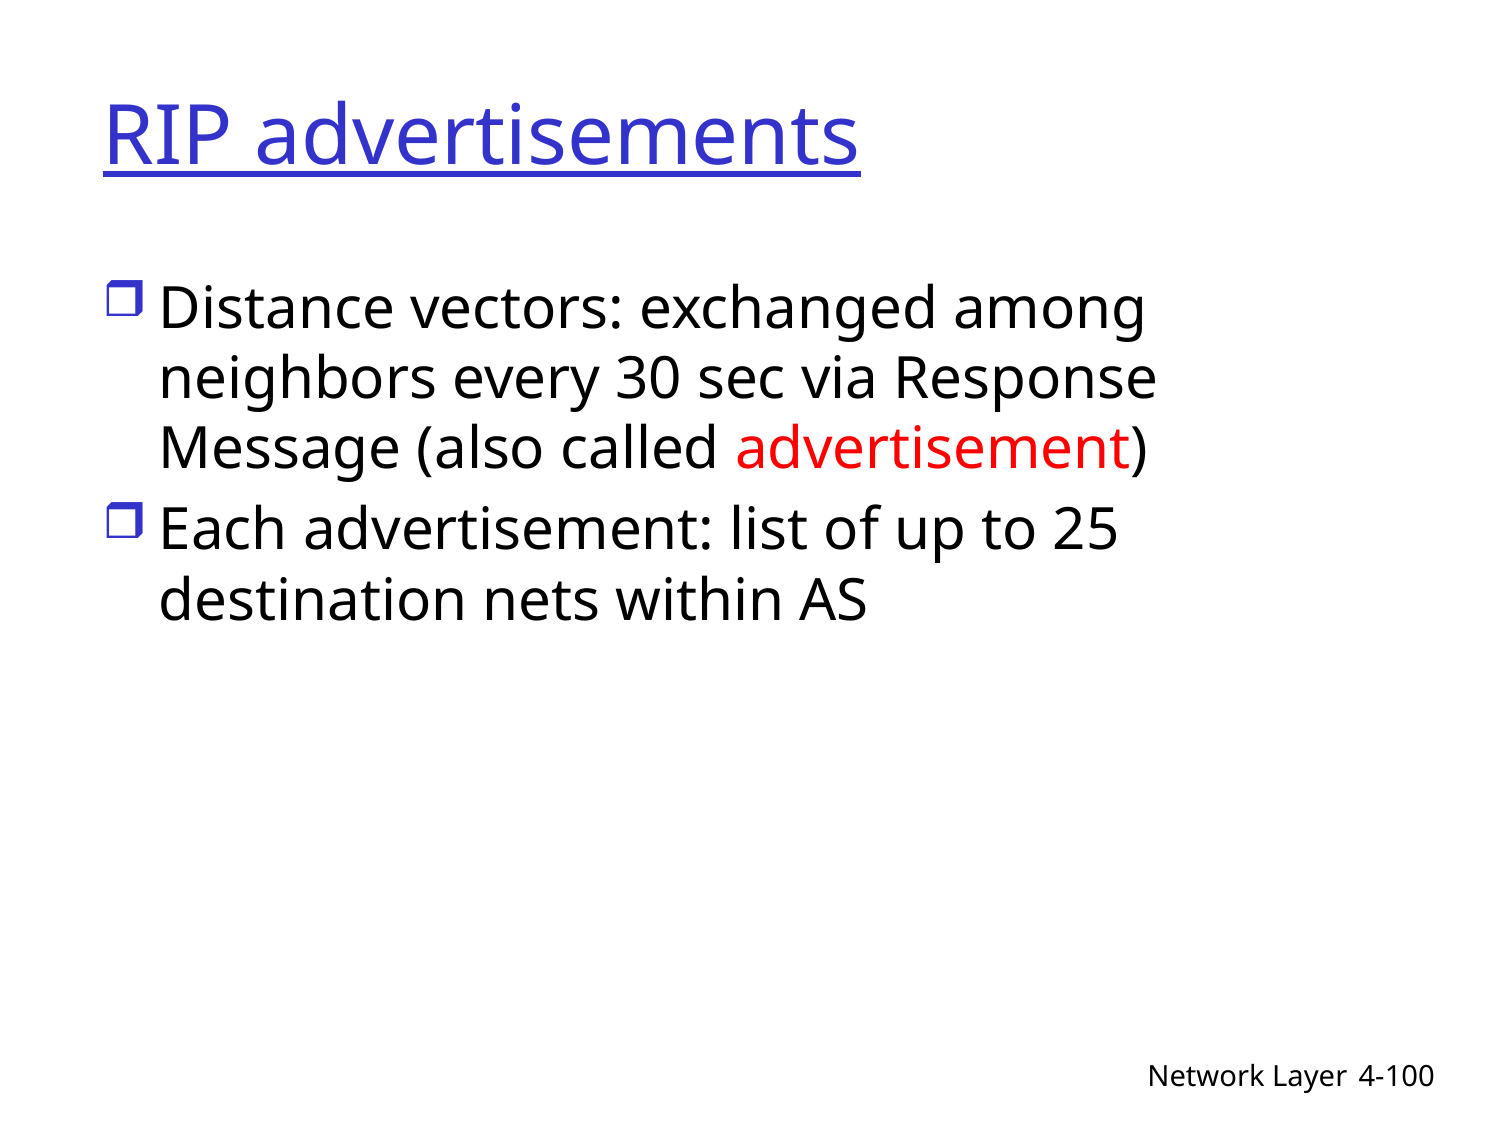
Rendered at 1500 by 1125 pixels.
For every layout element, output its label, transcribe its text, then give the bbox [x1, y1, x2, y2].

list Distance vectors: exchanged among neighbors every 30 sec via Response Message (also called advertisement) Each advertisement: list of up to 25 destination nets within AS [87, 262, 1363, 1025]
footer Network Layer [887, 1049, 1338, 1125]
title RIP advertisements [87, 37, 1363, 225]
slide_number 4-100 [1338, 1049, 1451, 1125]
